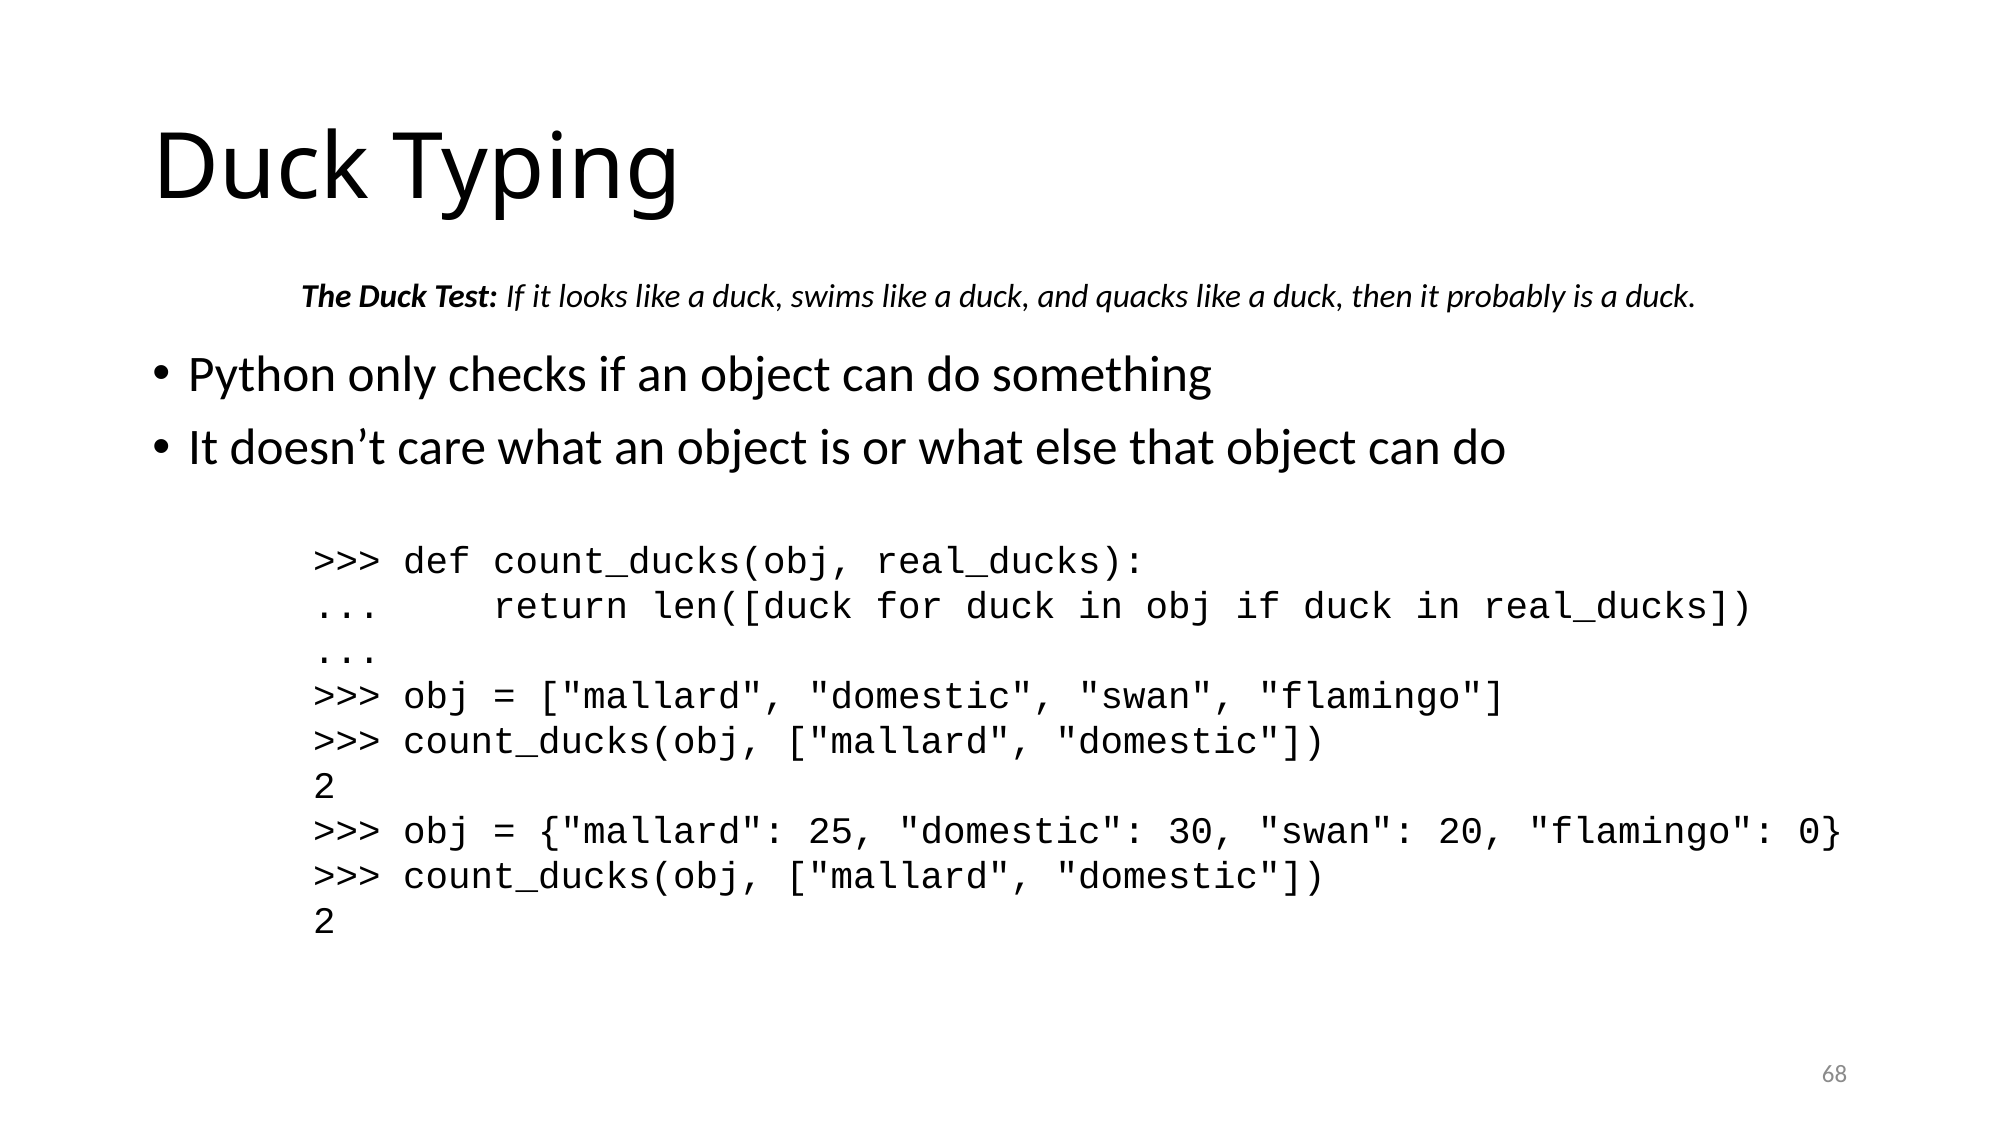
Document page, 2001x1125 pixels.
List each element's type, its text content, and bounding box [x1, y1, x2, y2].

text_box >>> def count_ducks(obj, real_ducks): ... return len([duck for duck in obj if duck in real_ducks]) ... >>> obj = ["mallard", "domestic", "swan", "flamingo"] >>> count_ducks(obj, ["mallard", "domestic"]) 2 >>> obj = {"mallard": 25, "domestic": 30, "swan": 20, "flamingo": 0} >>> count_ducks(obj, ["mallard", "domestic"]) 2 [298, 528, 1859, 994]
text_box The Duck Test: If it looks like a duck, swims like a duck, and quacks like a duck, then it probably is a duck. [137, 266, 1863, 322]
title Duck Typing [137, 59, 1863, 266]
list Python only checks if an object can do something It doesn’t care what an object is or what else that object can do [137, 339, 1863, 485]
slide_number 68 [1412, 1042, 1863, 1103]
